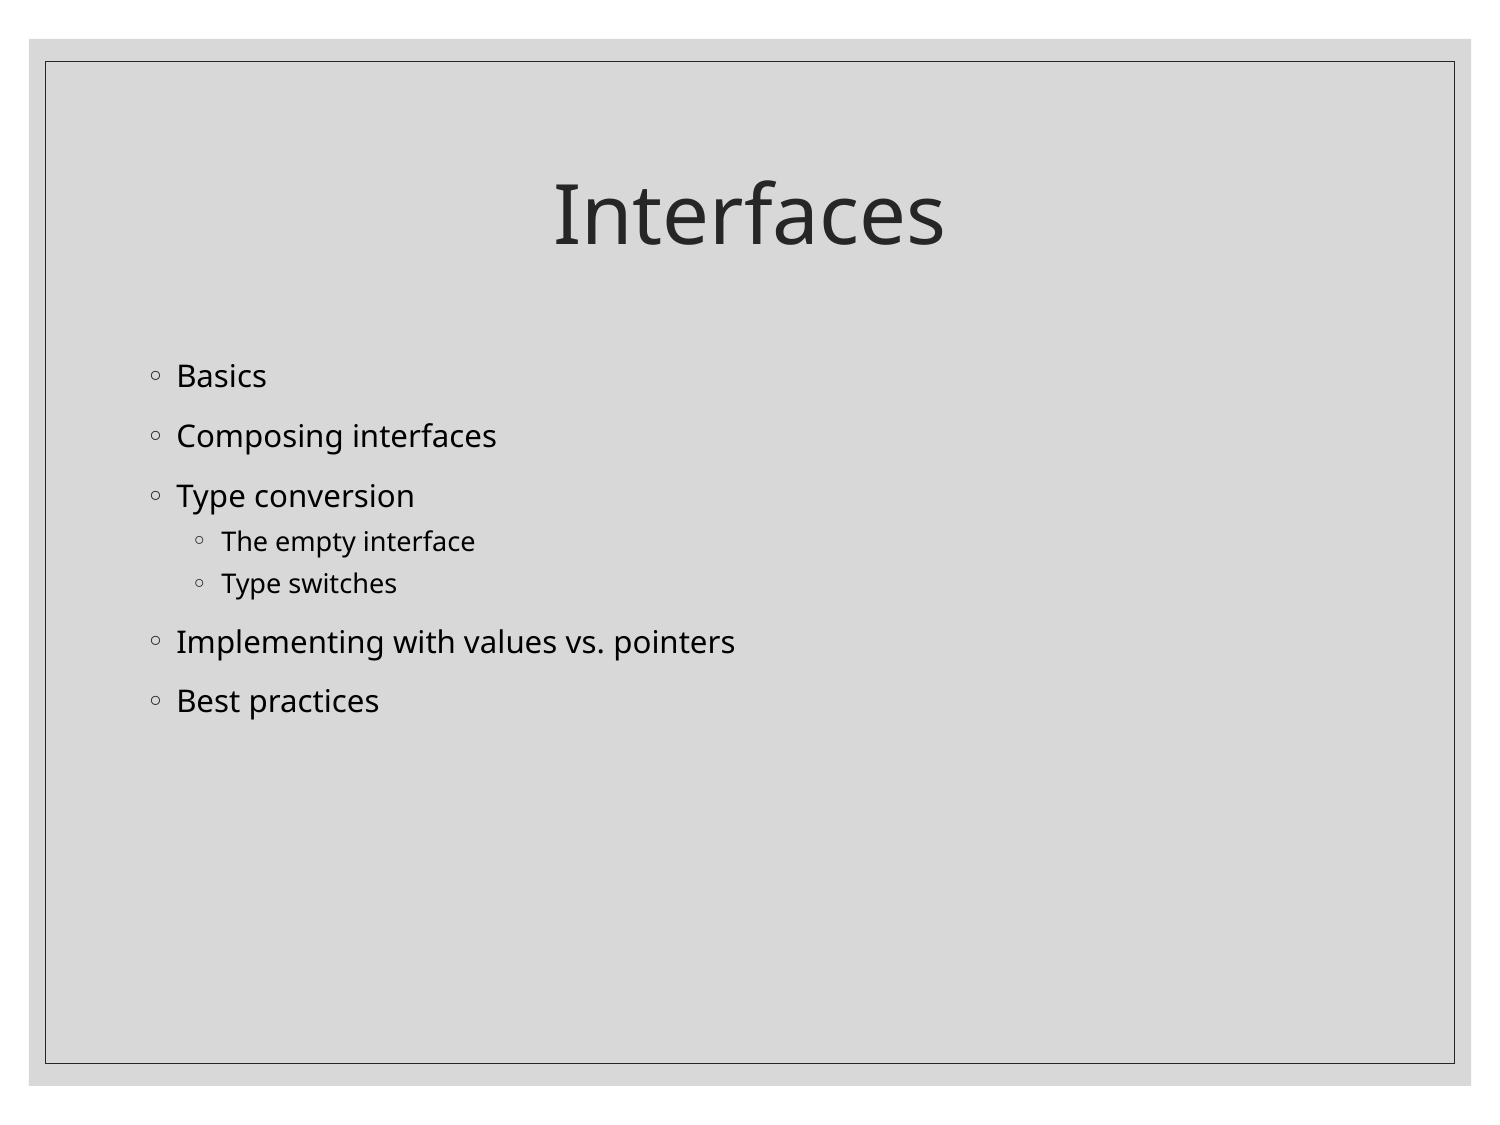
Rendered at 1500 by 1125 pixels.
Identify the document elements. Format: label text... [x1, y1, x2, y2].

title Interfaces [131, 105, 1369, 331]
list Basics Composing interfaces Type conversion The empty interface Type switches Implementing with values vs. pointers Best practices [131, 345, 1369, 977]
